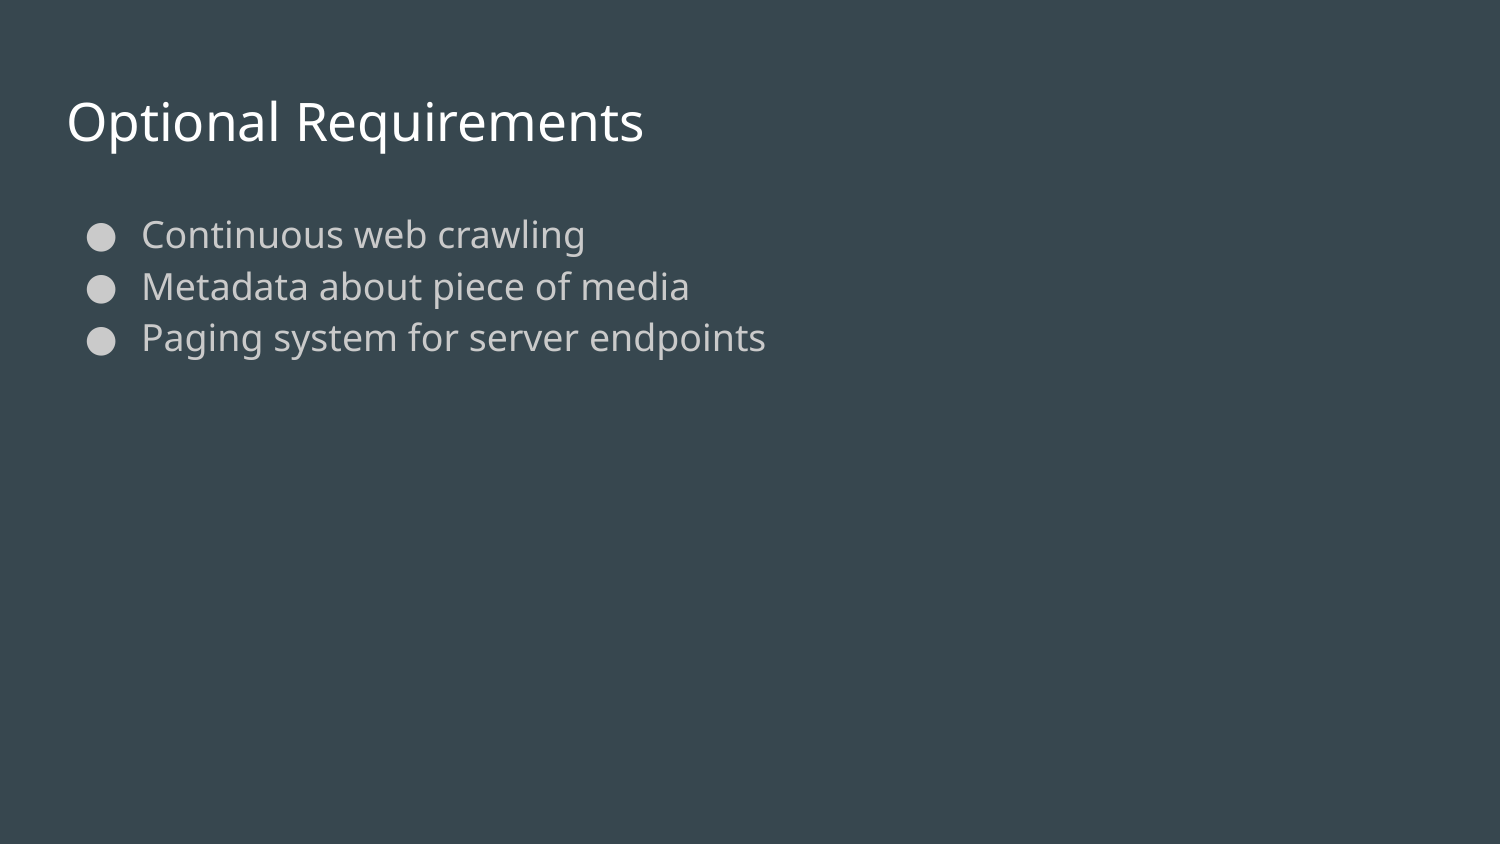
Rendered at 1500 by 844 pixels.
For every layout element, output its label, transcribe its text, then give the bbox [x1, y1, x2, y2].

title Optional Requirements [51, 72, 1449, 167]
list Continuous web crawling Metadata about piece of media Paging system for server endpoints [51, 189, 1449, 750]
